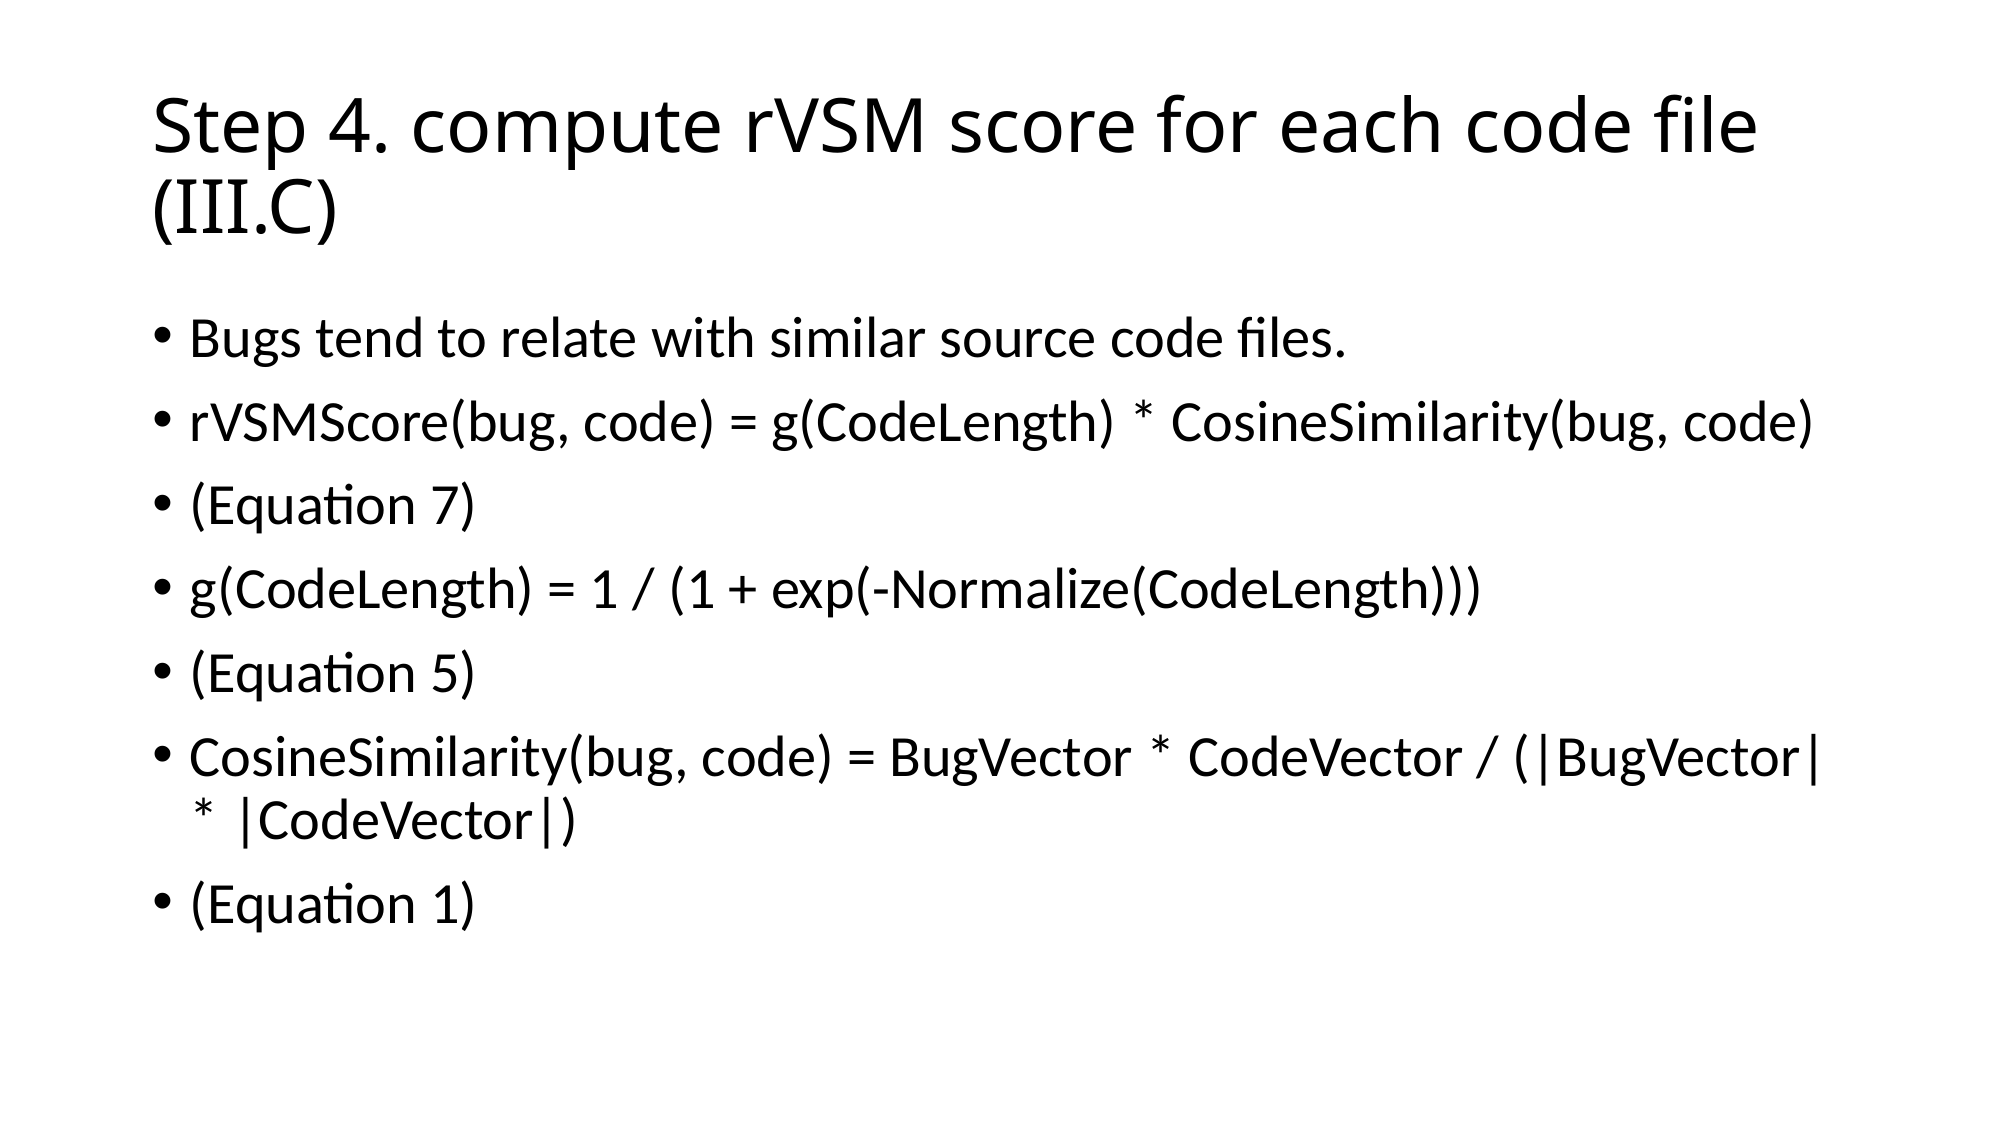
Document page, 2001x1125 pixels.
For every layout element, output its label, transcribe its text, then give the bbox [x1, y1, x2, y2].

list Bugs tend to relate with similar source code files. rVSMScore(bug, code) = g(CodeLength) * CosineSimilarity(bug, code) (Equation 7) g(CodeLength) = 1 / (1 + exp(-Normalize(CodeLength))) (Equation 5) CosineSimilarity(bug, code) = BugVector * CodeVector / (|BugVector| * |CodeVector|) (Equation 1) [137, 299, 1863, 1014]
title Step 4. compute rVSM score for each code file (III.C) [137, 59, 1863, 278]
